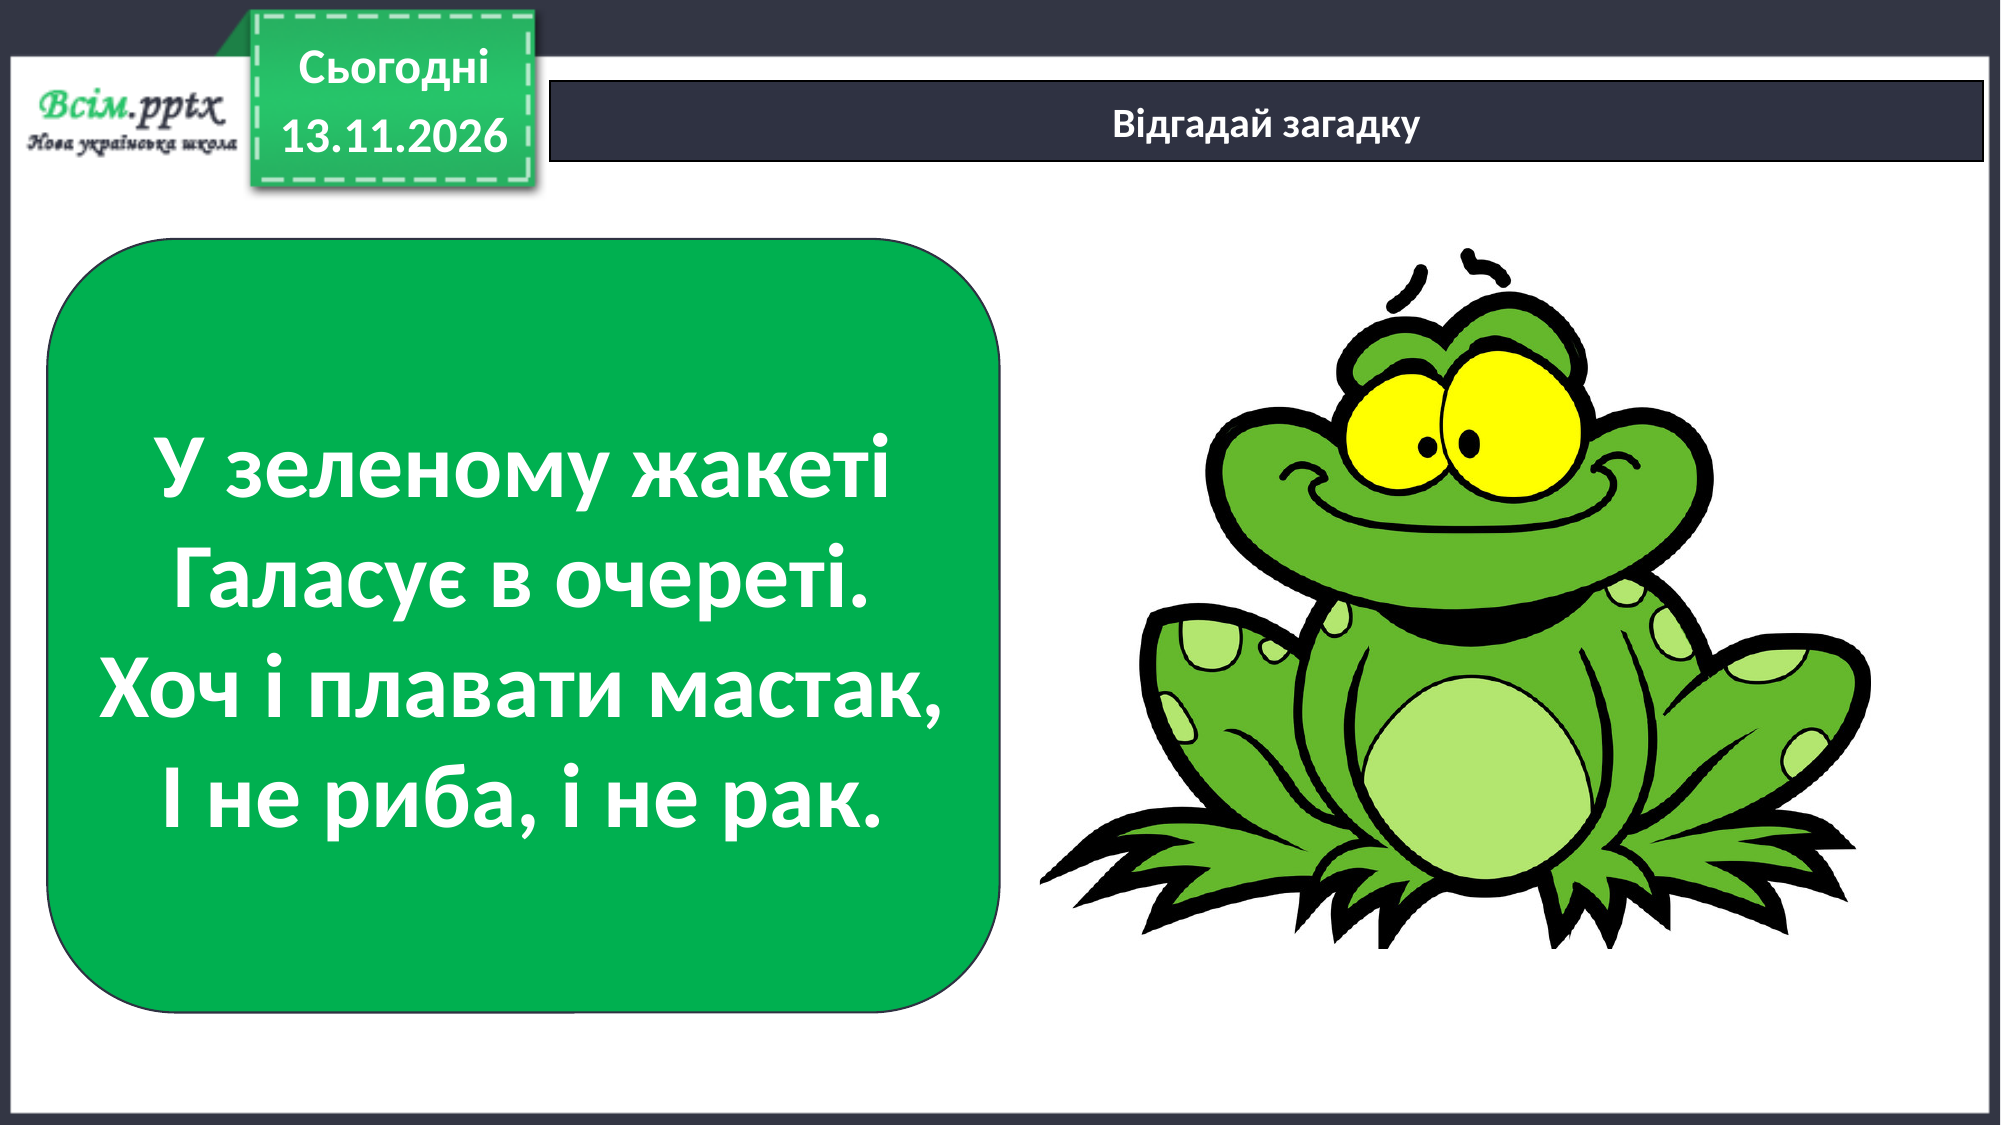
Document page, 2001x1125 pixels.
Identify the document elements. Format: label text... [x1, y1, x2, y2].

text_box У зеленому жакеті Галасує в очереті. Хоч і плавати мастак, І не риба, і не рак. [46, 237, 1001, 1014]
text_box 23.03.2022 [263, 101, 524, 164]
picture [0, 0, 2001, 1125]
text_box Відгадай загадку [549, 80, 1984, 162]
text_box Сьогодні [284, 26, 535, 101]
